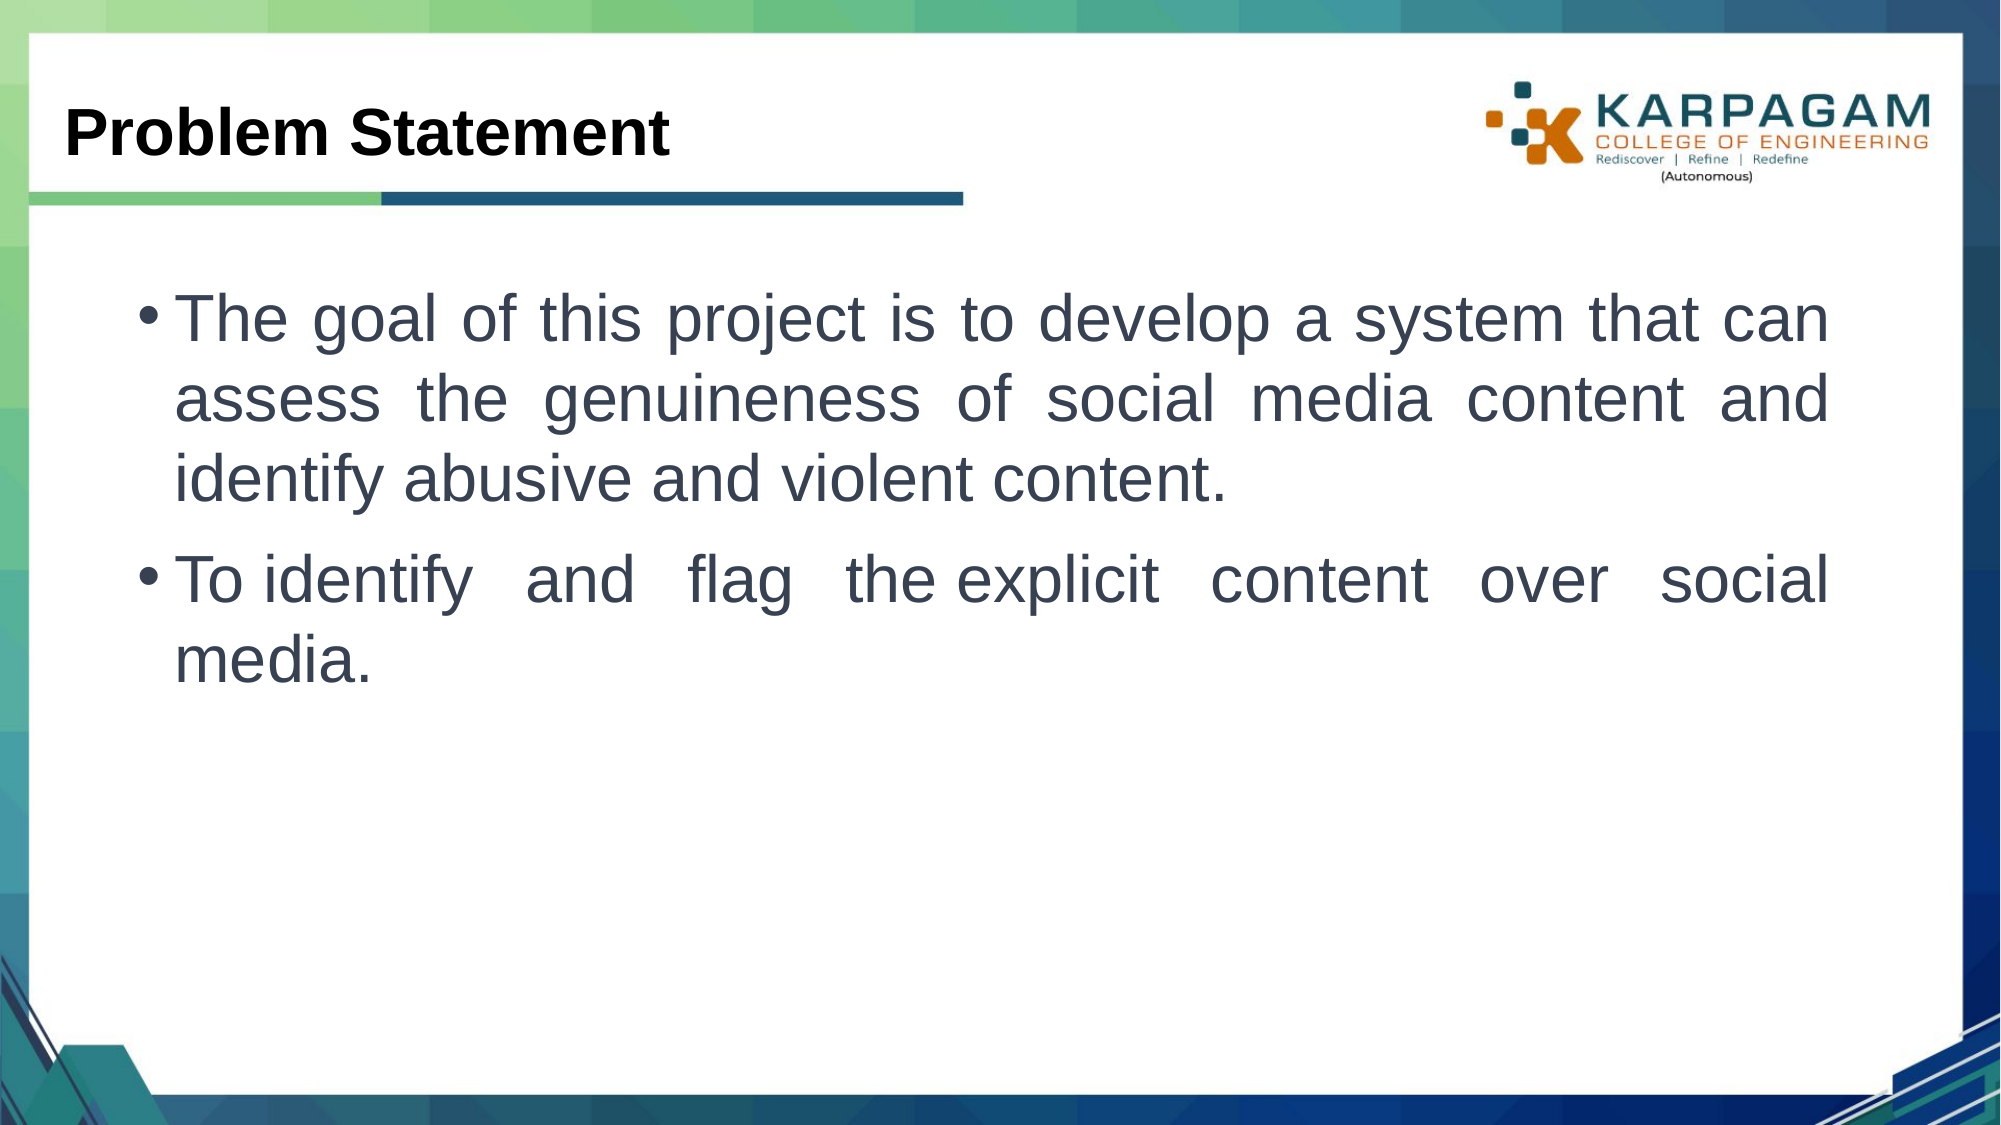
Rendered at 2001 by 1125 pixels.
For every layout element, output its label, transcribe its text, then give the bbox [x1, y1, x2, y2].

title Problem Statement [49, 24, 1775, 243]
picture [0, 0, 2001, 1125]
slide_number [1412, 1042, 1863, 1103]
slide_number [137, 1042, 588, 1103]
list The goal of this project is to develop a system that can assess the genuineness of social media content and identify abusive and violent content. To identify and flag the explicit content over social media. [122, 267, 1848, 981]
